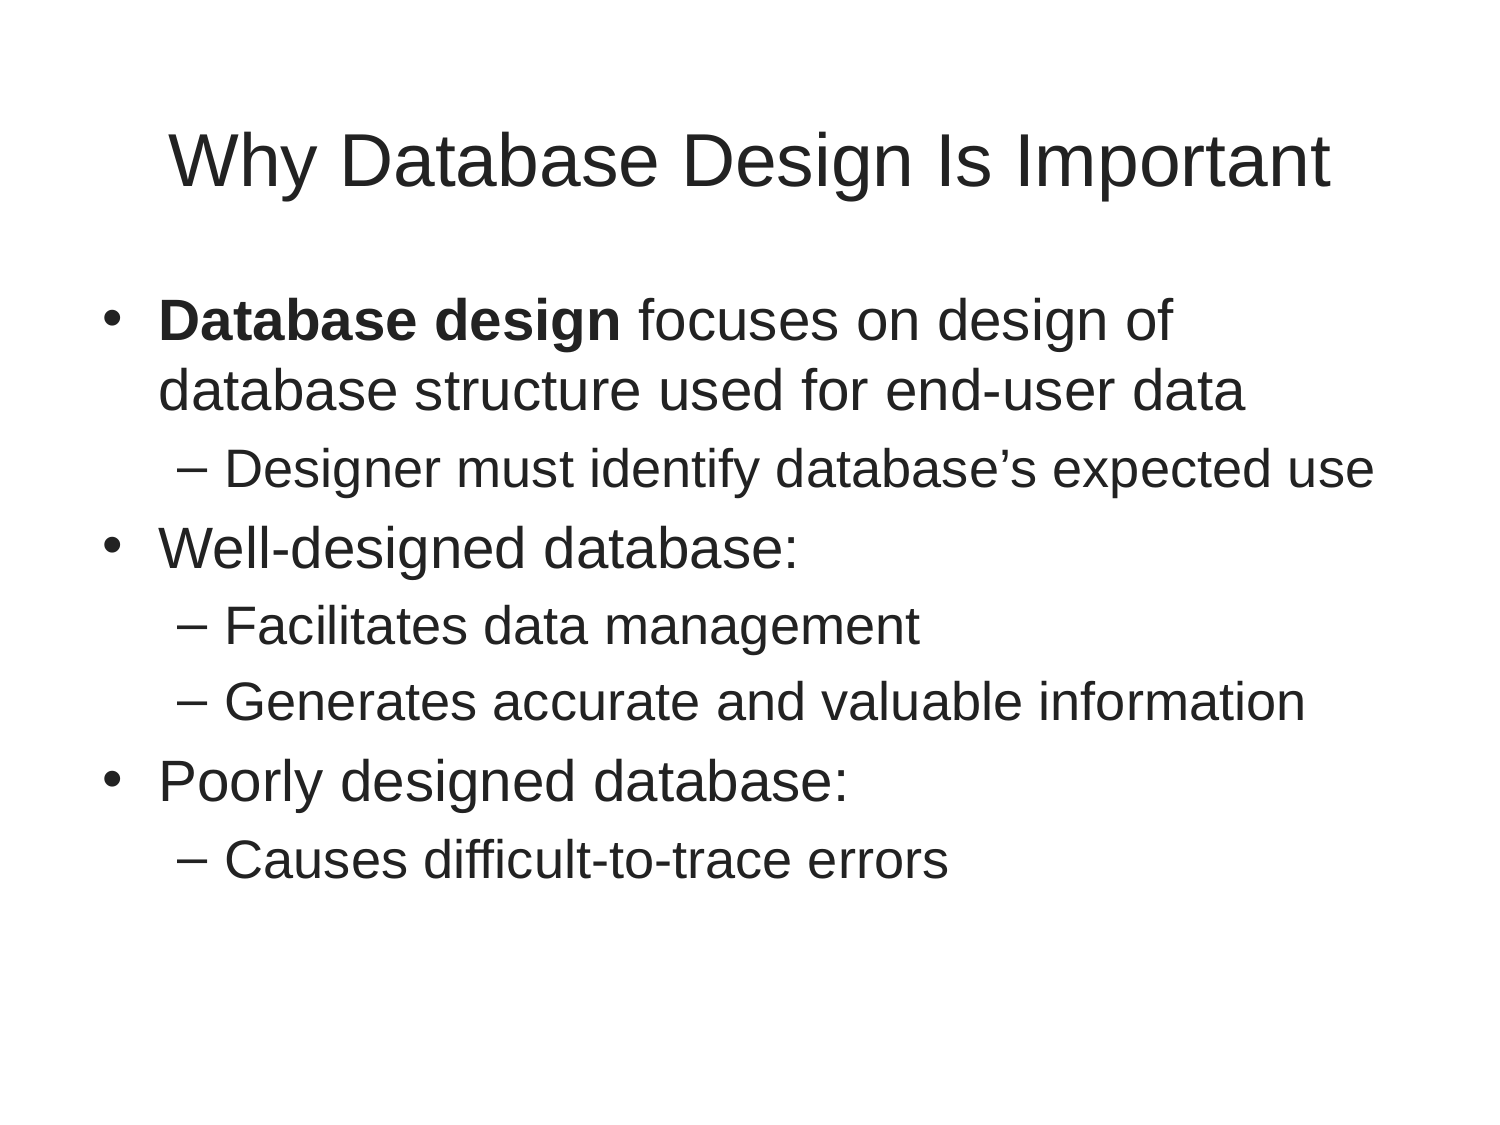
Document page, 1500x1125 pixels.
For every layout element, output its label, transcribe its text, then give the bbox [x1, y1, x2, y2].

list Database design focuses on design of database structure used for end-user data Designer must identify database’s expected use Well-designed database: Facilitates data management Generates accurate and valuable information Poorly designed database: Causes difficult-to-trace errors [87, 275, 1413, 1025]
title Why Database Design Is Important [87, 62, 1413, 250]
